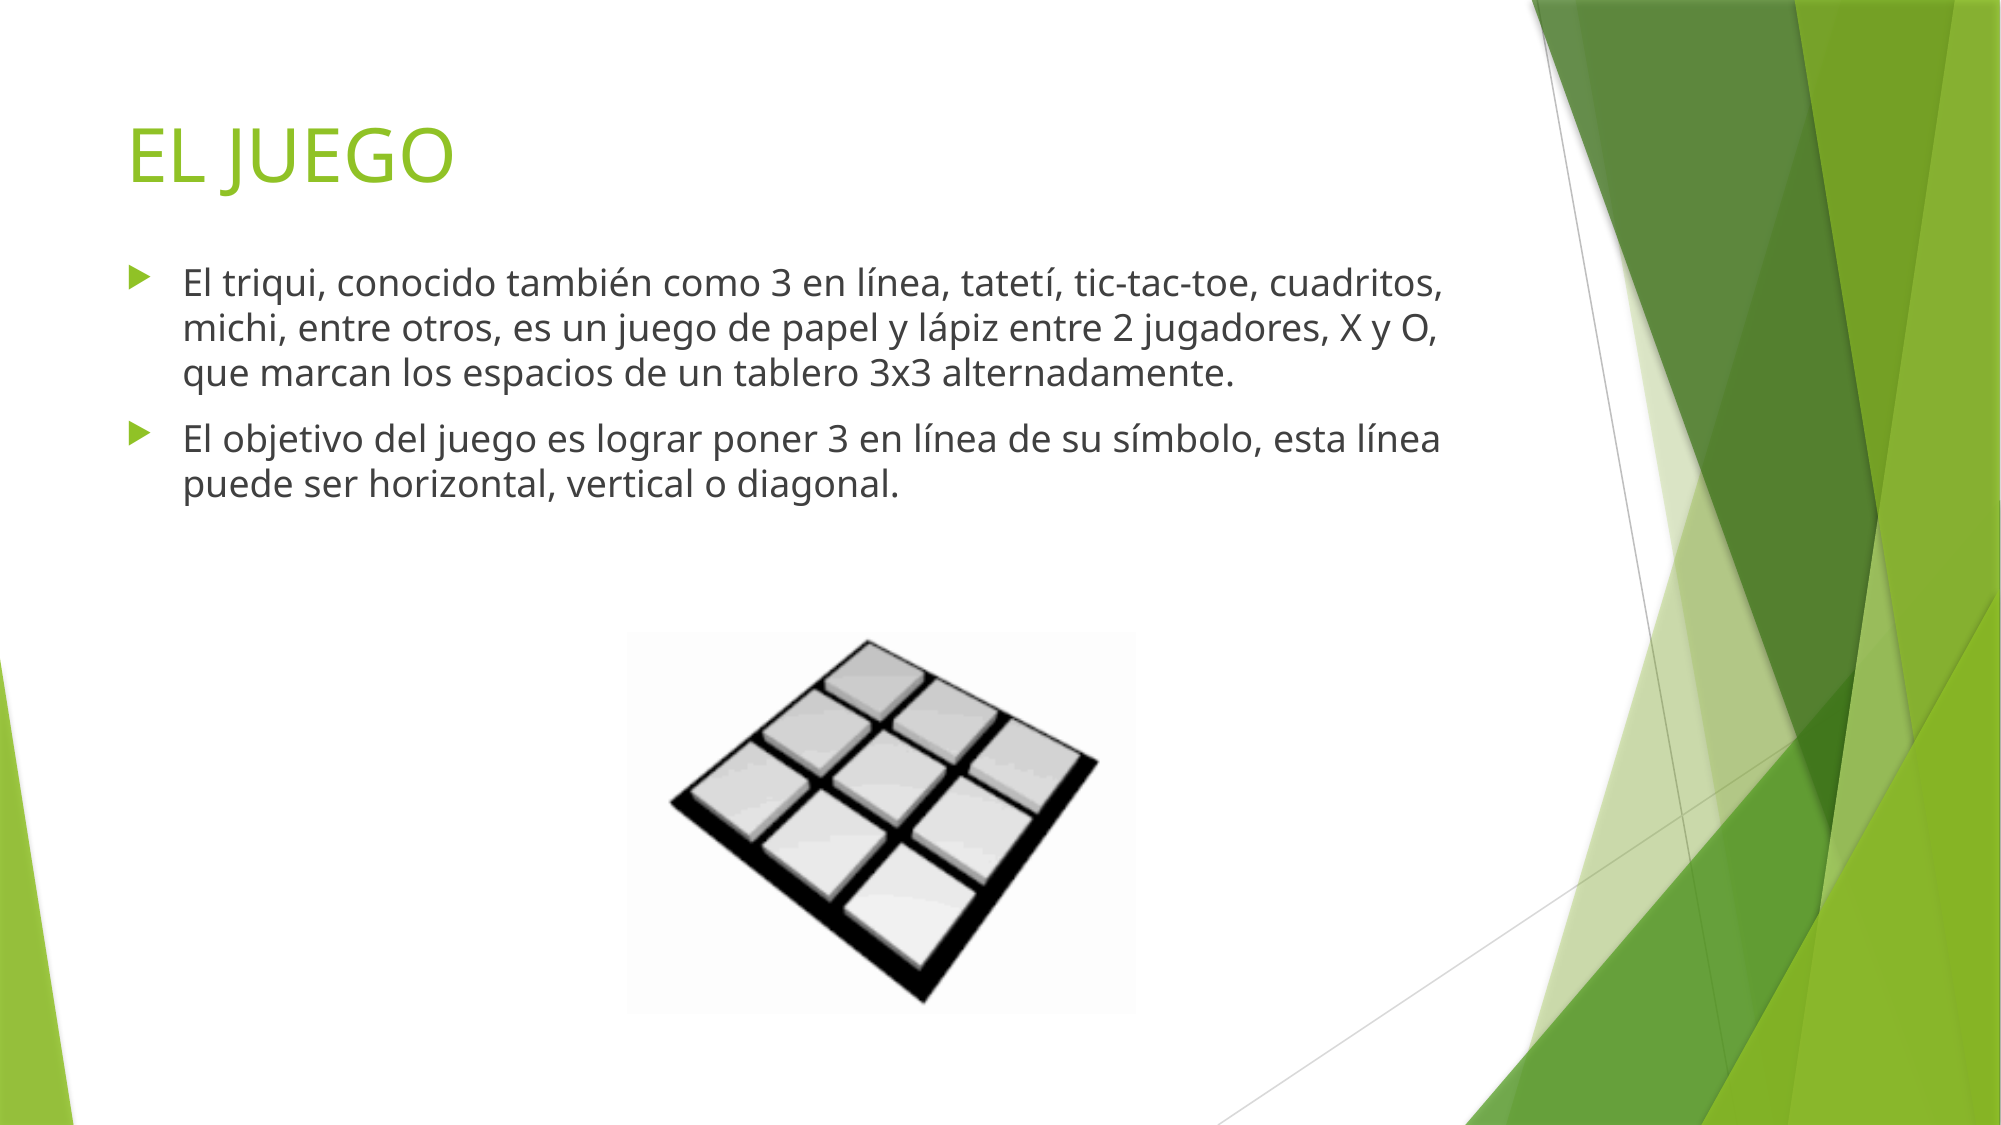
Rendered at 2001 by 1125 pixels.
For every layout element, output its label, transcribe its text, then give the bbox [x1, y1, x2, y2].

list El triqui, conocido también como 3 en línea, tatetí, tic-tac-toe, cuadritos, michi, entre otros, es un juego de papel y lápiz entre 2 jugadores, X y O, que marcan los espacios de un tablero 3x3 alternadamente. El objetivo del juego es lograr poner 3 en línea de su símbolo, esta línea puede ser horizontal, vertical o diagonal. [111, 251, 1522, 943]
title EL JUEGO [111, 99, 1522, 219]
picture [627, 632, 1136, 1015]
